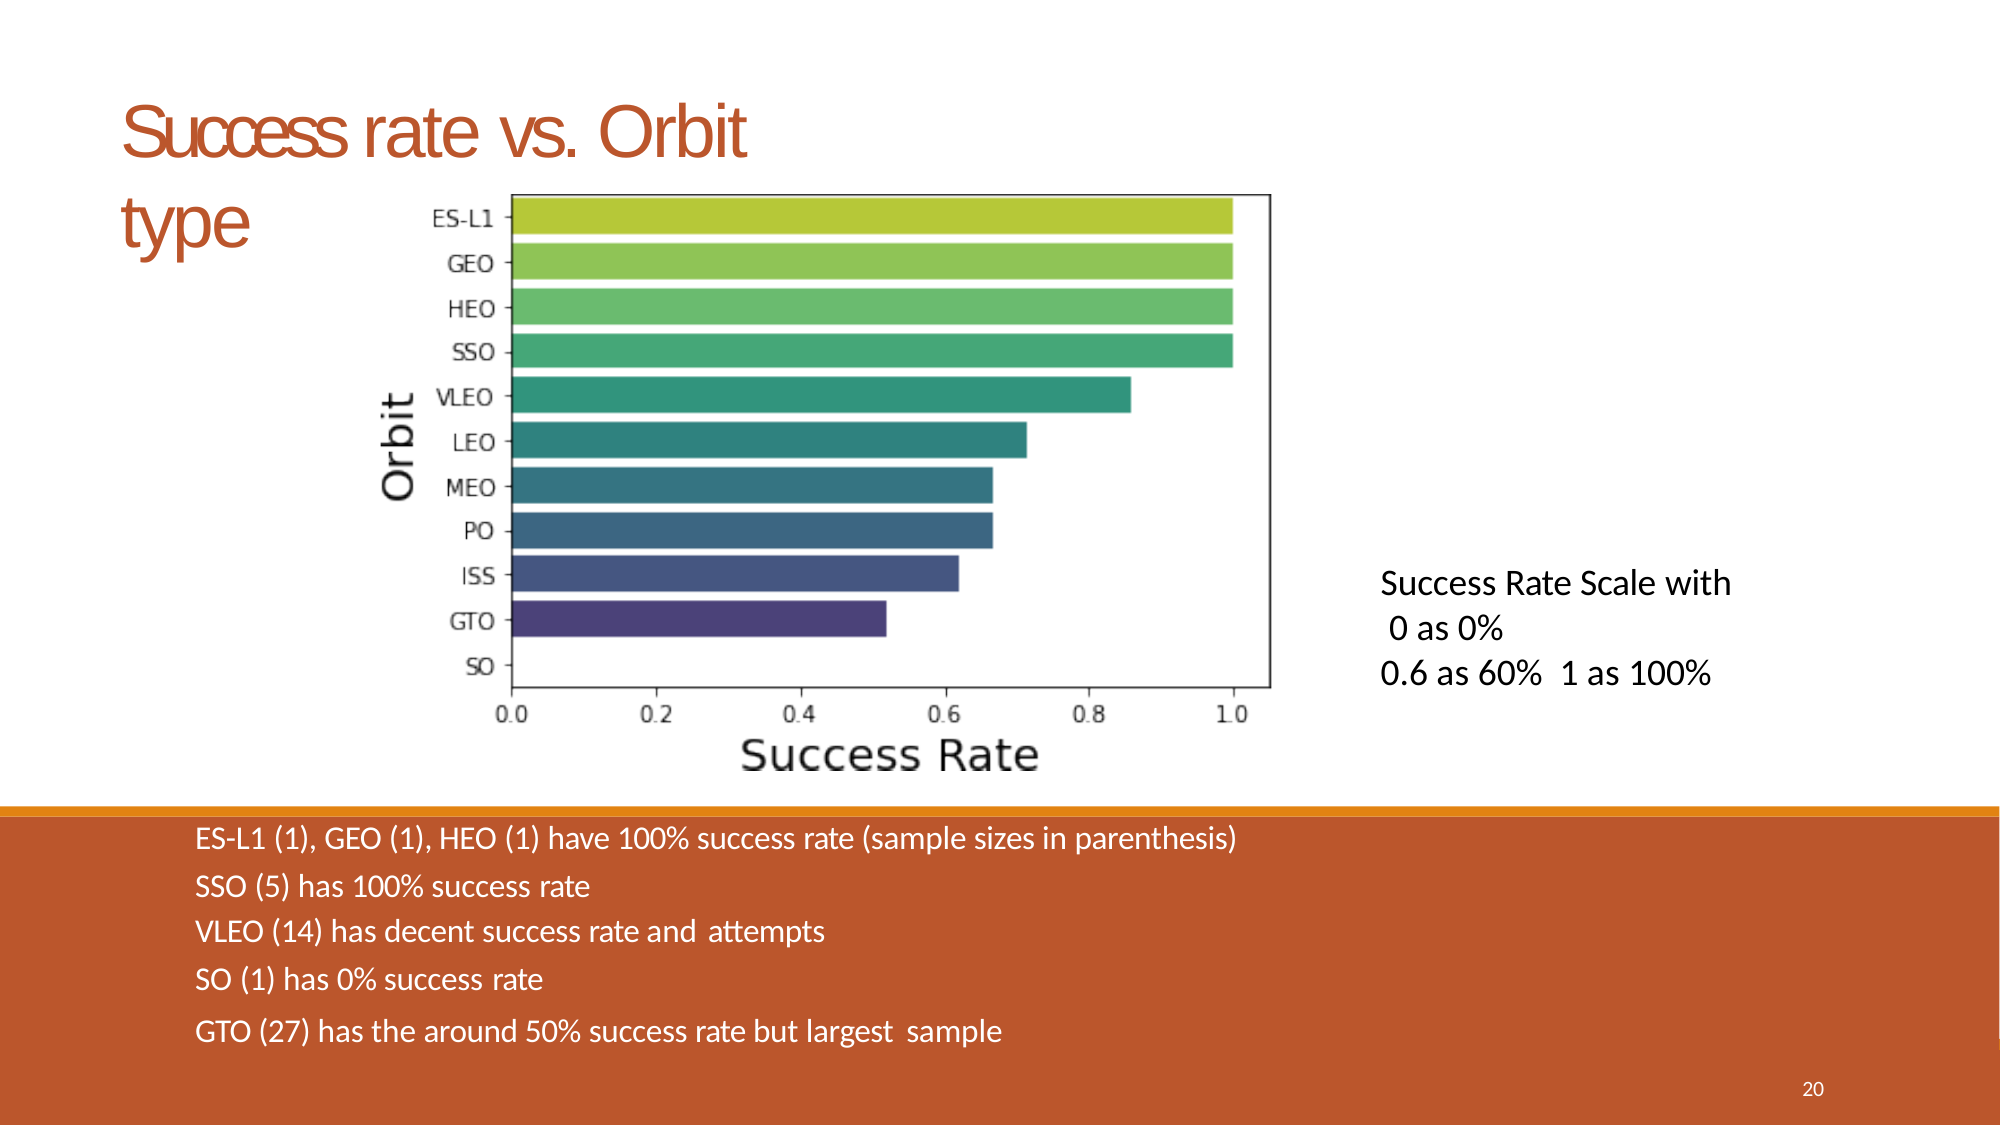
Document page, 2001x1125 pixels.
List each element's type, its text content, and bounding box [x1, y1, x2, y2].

title Success rate vs. Orbit type [118, 80, 869, 271]
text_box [0, 806, 2000, 1125]
text_box Success Rate Scale with 0 as 0% 0.6 as 60% 1 as 100% [1378, 555, 1736, 693]
text_box [380, 194, 1272, 771]
